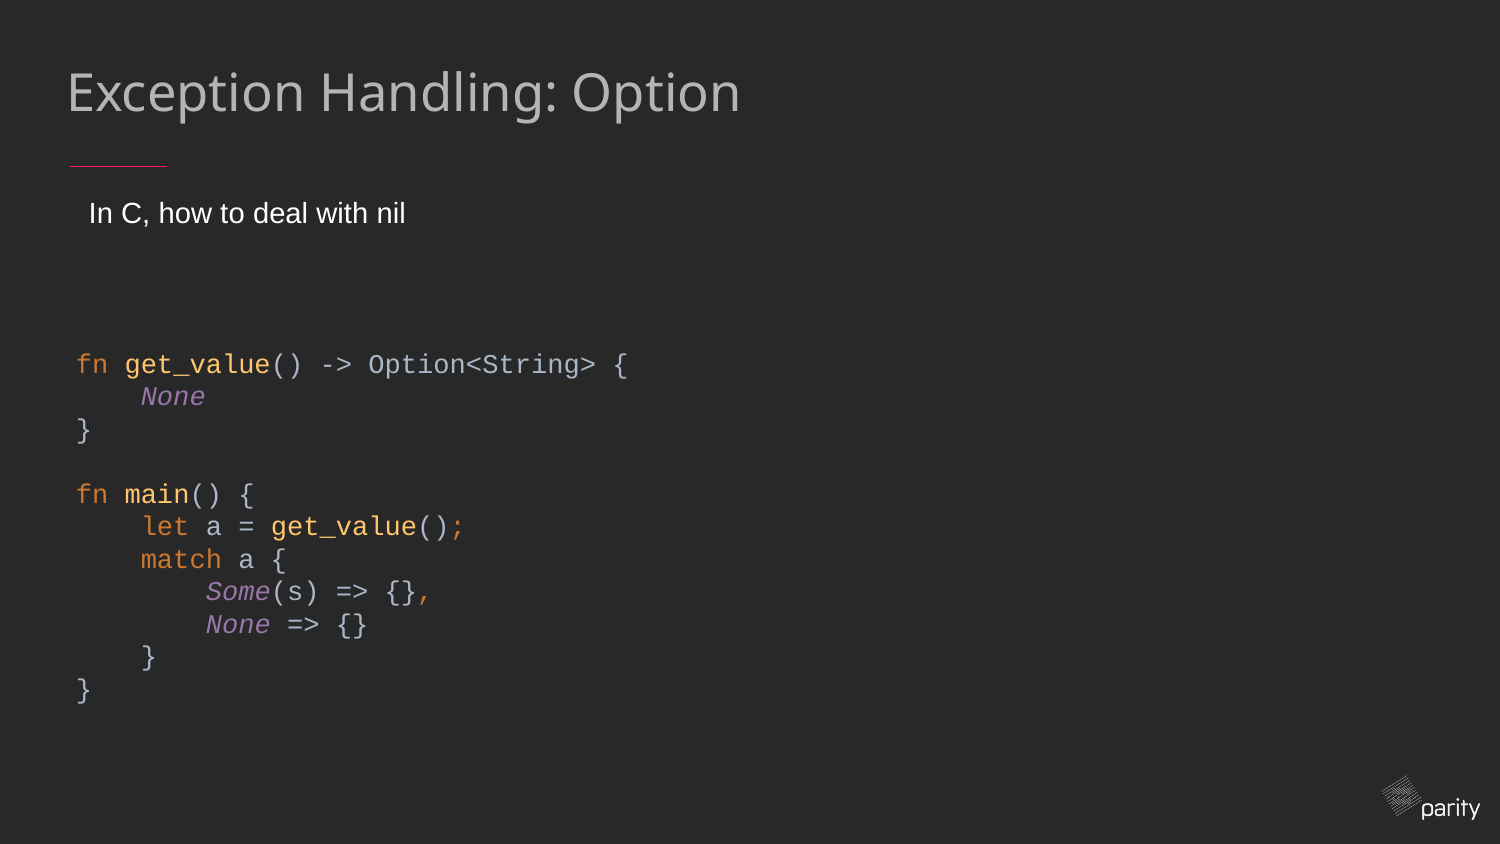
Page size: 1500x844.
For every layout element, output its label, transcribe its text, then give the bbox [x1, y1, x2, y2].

text_box fn get_value() -> Option<String> { None } fn main() { let a = get_value(); match a { Some(s) => {}, None => {} } } [60, 331, 1214, 784]
text_box In C, how to deal with nil [88, 194, 407, 230]
title Exception Handling: Option [50, 43, 1450, 139]
picture [1380, 774, 1481, 820]
